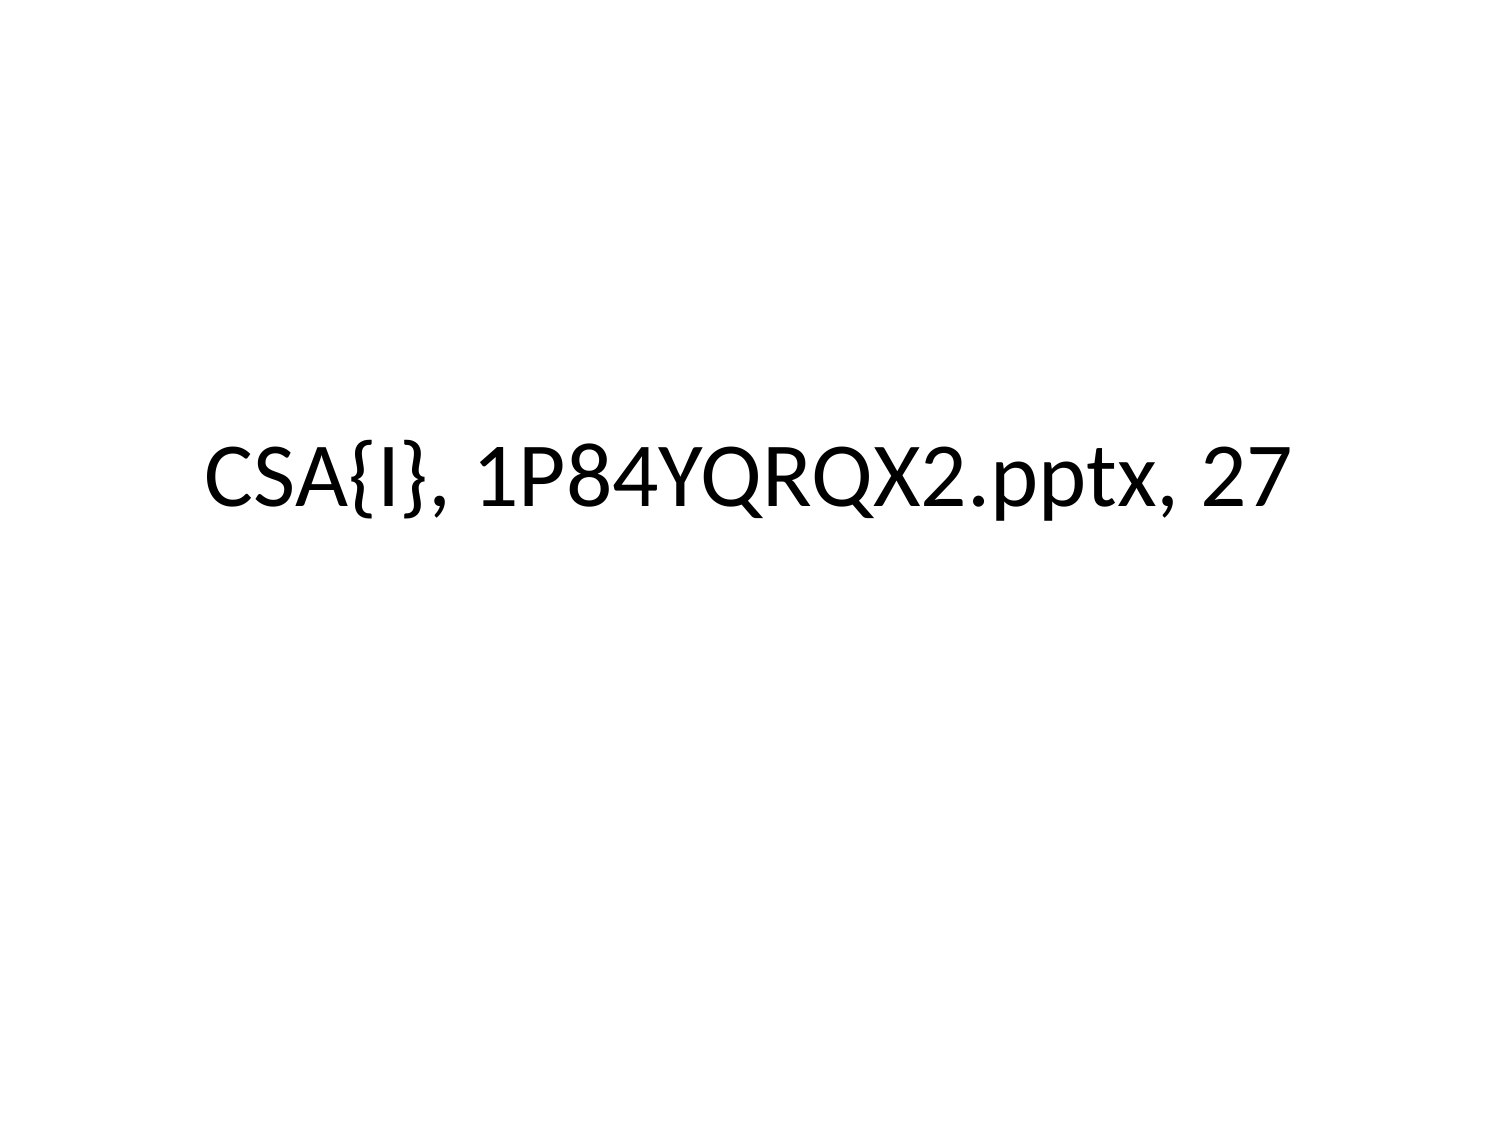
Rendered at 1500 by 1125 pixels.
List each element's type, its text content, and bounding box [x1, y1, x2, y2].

title CSA{I}, 1P84YQRQX2.pptx, 27 [112, 349, 1388, 591]
